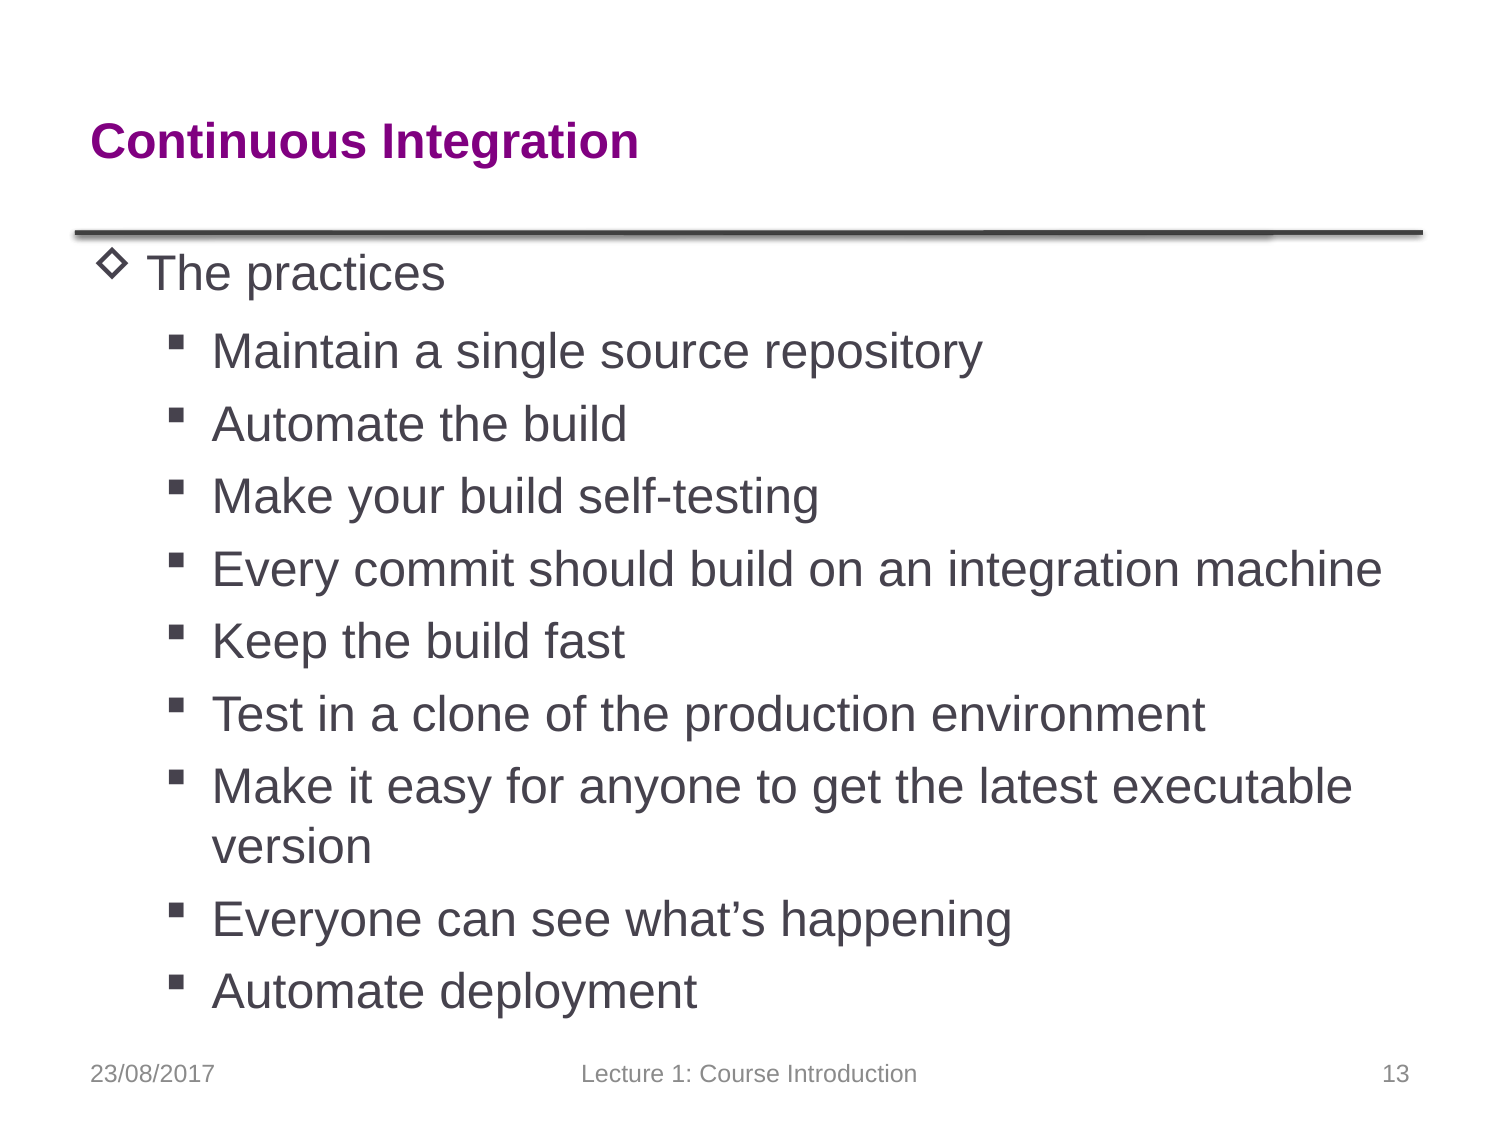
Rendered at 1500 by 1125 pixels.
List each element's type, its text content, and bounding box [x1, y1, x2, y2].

footer Lecture 1: Course Introduction [512, 1042, 988, 1103]
slide_number 13 [1074, 1042, 1425, 1103]
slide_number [75, 1042, 425, 1103]
list The practices Maintain a single source repository Automate the build Make your build self-testing Every commit should build on an integration machine Keep the build fast Test in a clone of the production environment Make it easy for anyone to get the latest executable version Everyone can see what’s happening Automate deployment [75, 232, 1425, 1125]
title Continuous Integration [74, 44, 1272, 233]
